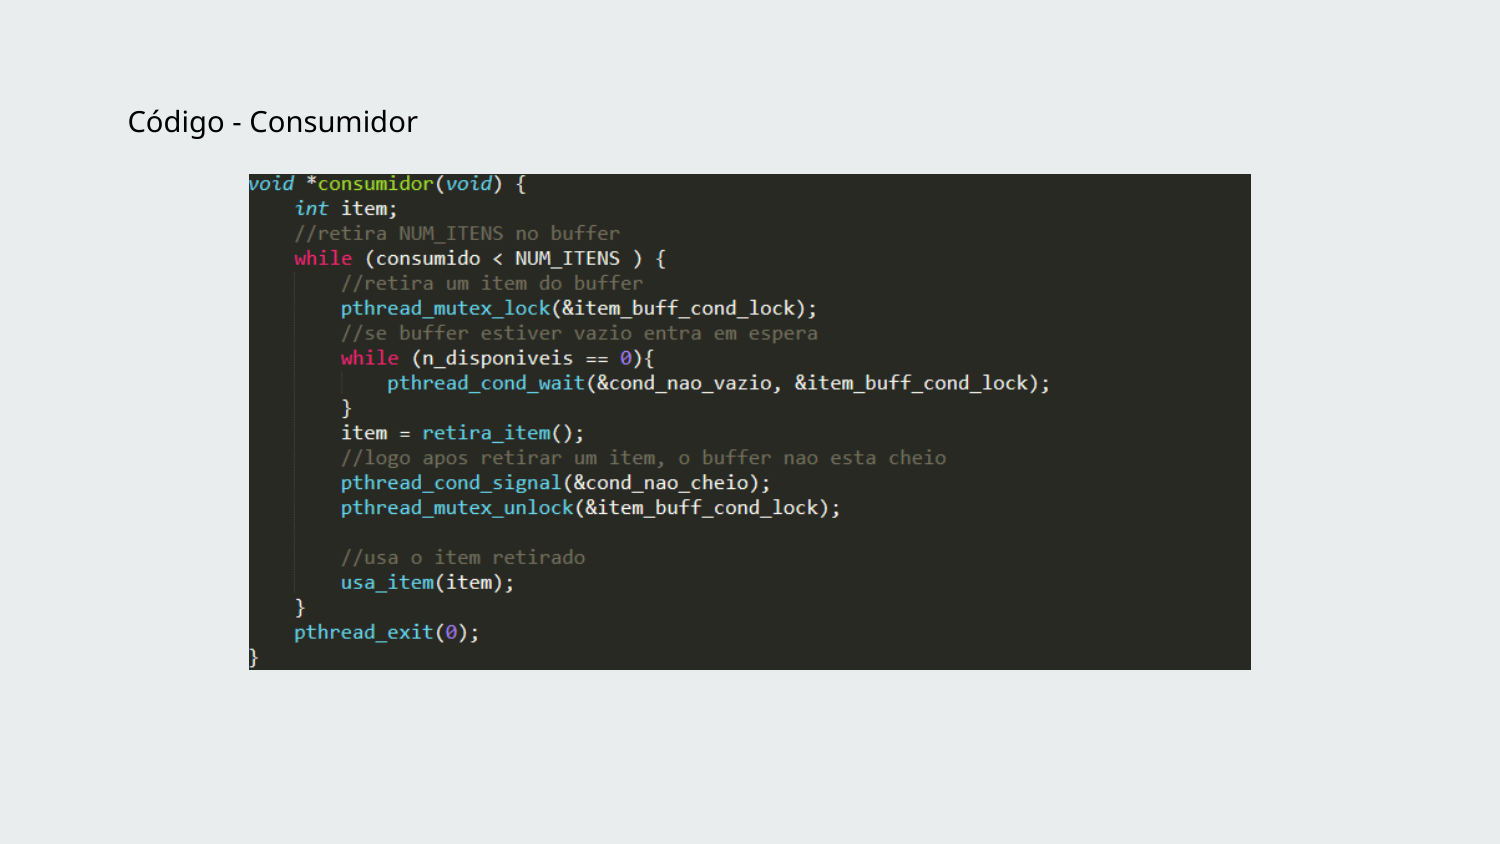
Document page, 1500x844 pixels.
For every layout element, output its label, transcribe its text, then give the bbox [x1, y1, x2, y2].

picture [249, 173, 1251, 670]
text_box Código - Consumidor [112, 88, 1392, 753]
